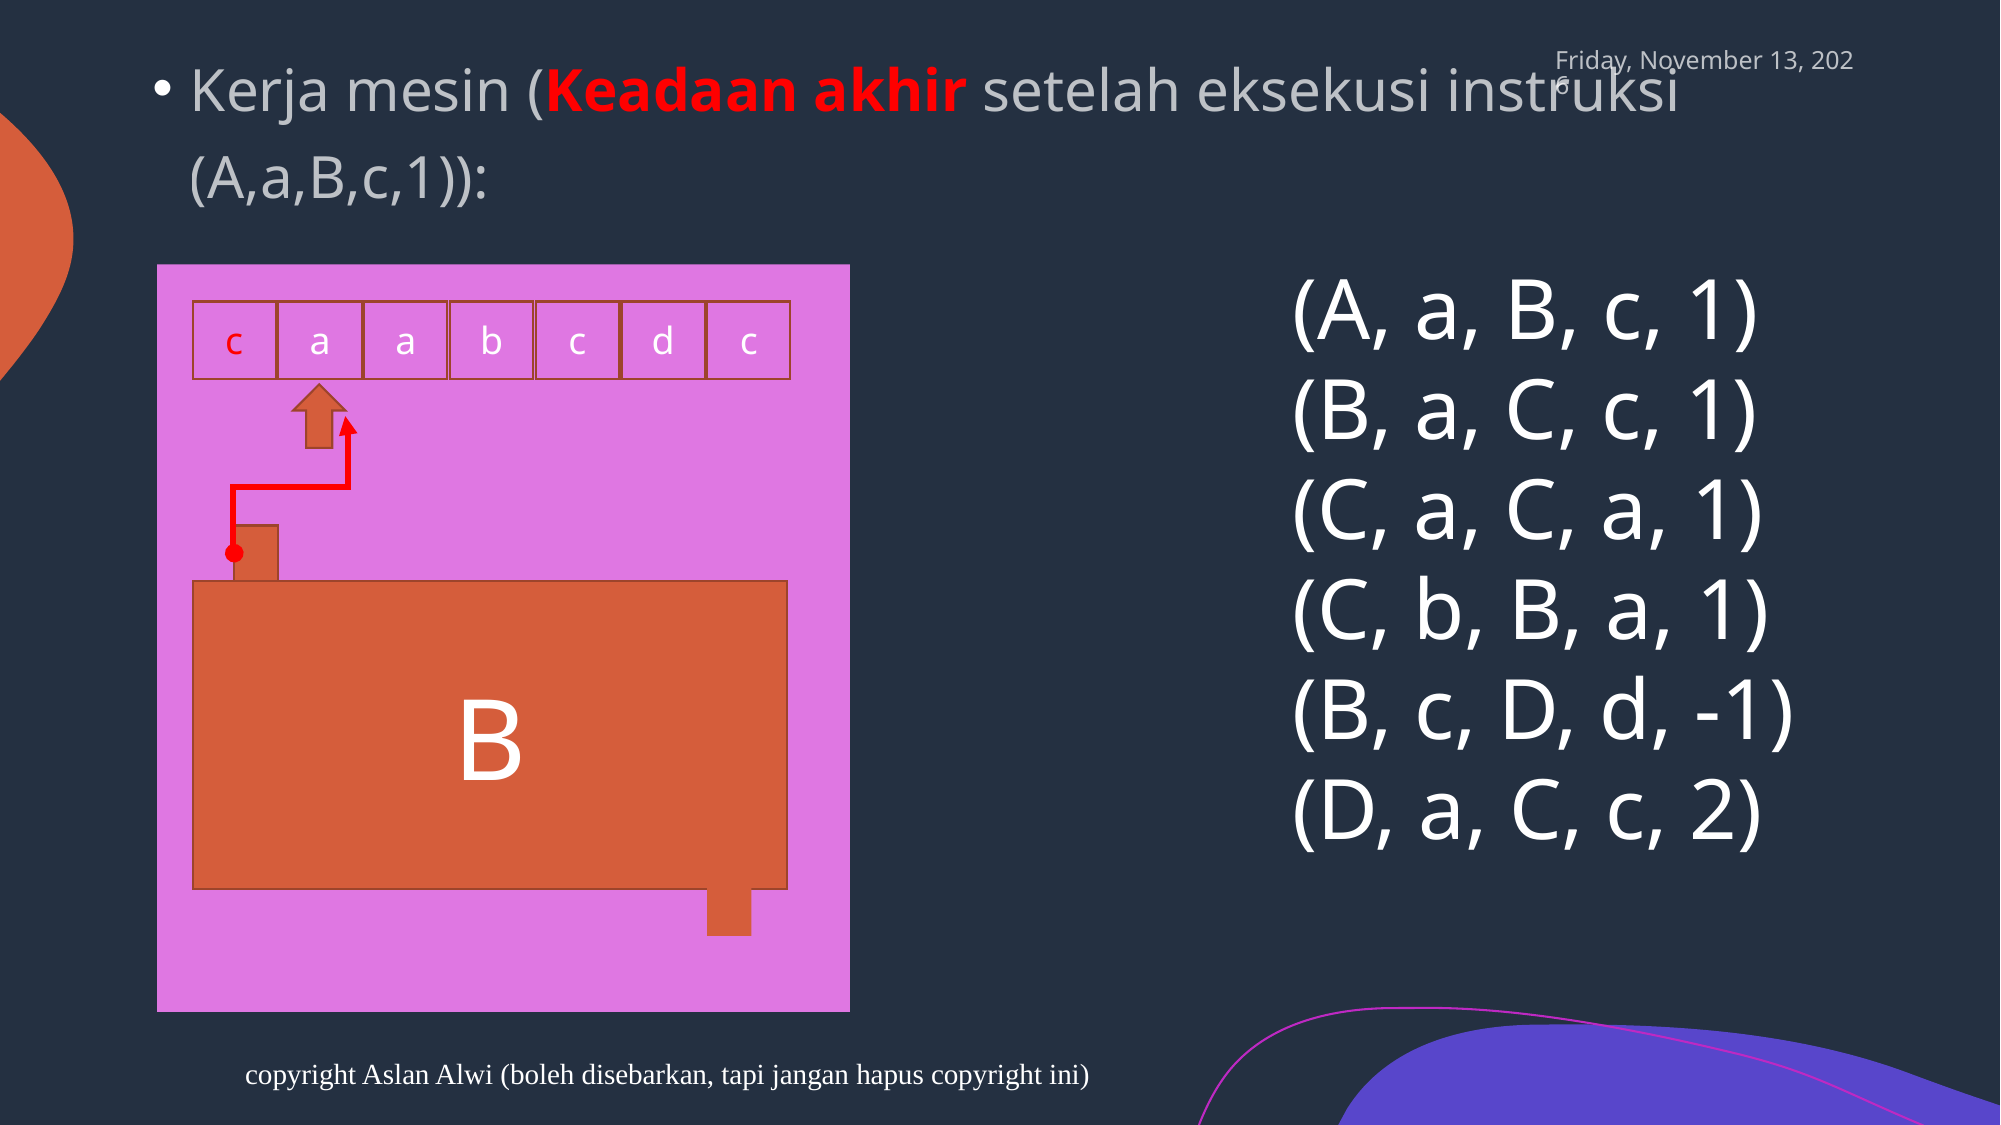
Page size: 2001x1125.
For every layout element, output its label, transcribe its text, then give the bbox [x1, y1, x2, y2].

text_box [1314, 582, 1484, 643]
text_box [1314, 481, 1484, 542]
text_box [1627, 485, 1695, 560]
text_box [1314, 681, 1484, 741]
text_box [157, 264, 913, 1013]
footer copyright Aslan Alwi (boleh disebarkan, tapi jangan hapus copyright ini) [125, 1042, 1210, 1103]
text_box [1314, 381, 1484, 441]
text_box [1314, 781, 1484, 842]
text_box [1314, 282, 1484, 343]
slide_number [1540, 31, 1875, 92]
list Kerja mesin (Keadaan akhir setelah eksekusi instruksi (A,a,B,c,1)): [137, 27, 1863, 992]
text_box (A, a, B, c, 1) (B, a, C, c, 1) (C, a, C, a, 1) (C, b, B, a, 1) (B, c, D, d, -1) (D, a, C, c, 2) [1277, 248, 1810, 864]
